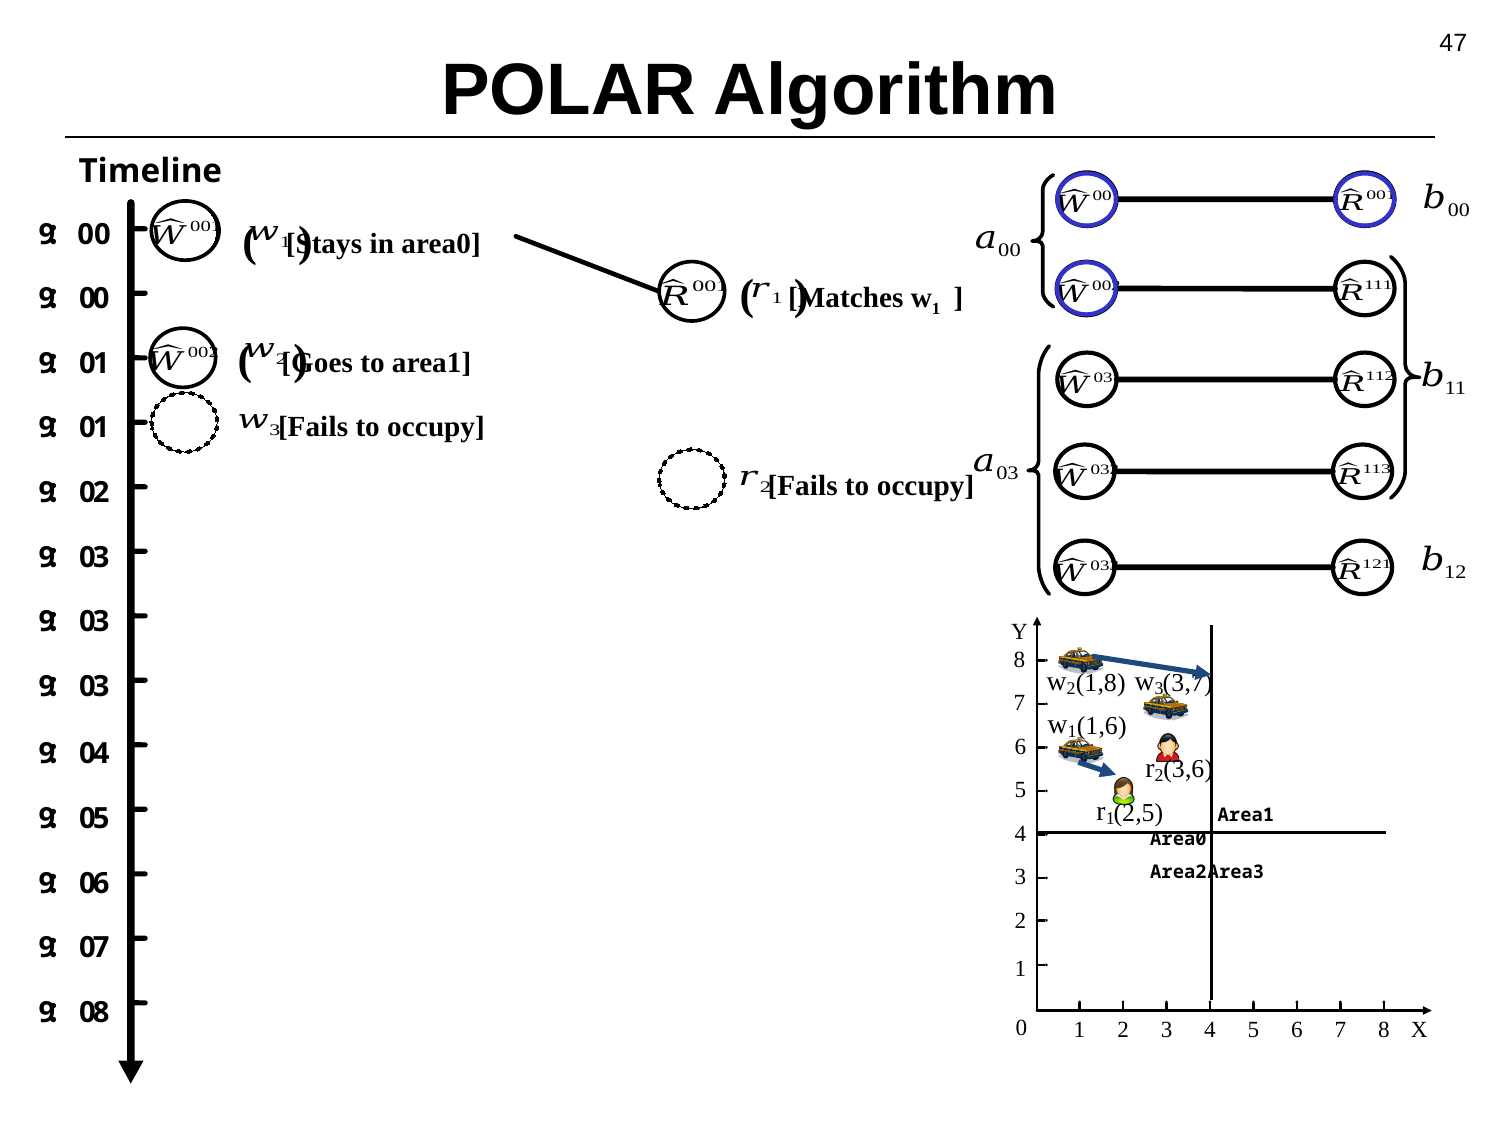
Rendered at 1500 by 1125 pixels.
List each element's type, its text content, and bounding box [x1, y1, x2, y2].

slide_number 47 [1131, 18, 1483, 62]
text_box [972, 169, 1471, 601]
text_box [17, 148, 973, 1085]
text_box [998, 612, 1440, 1054]
title POLAR Algorithm [37, 16, 1463, 138]
